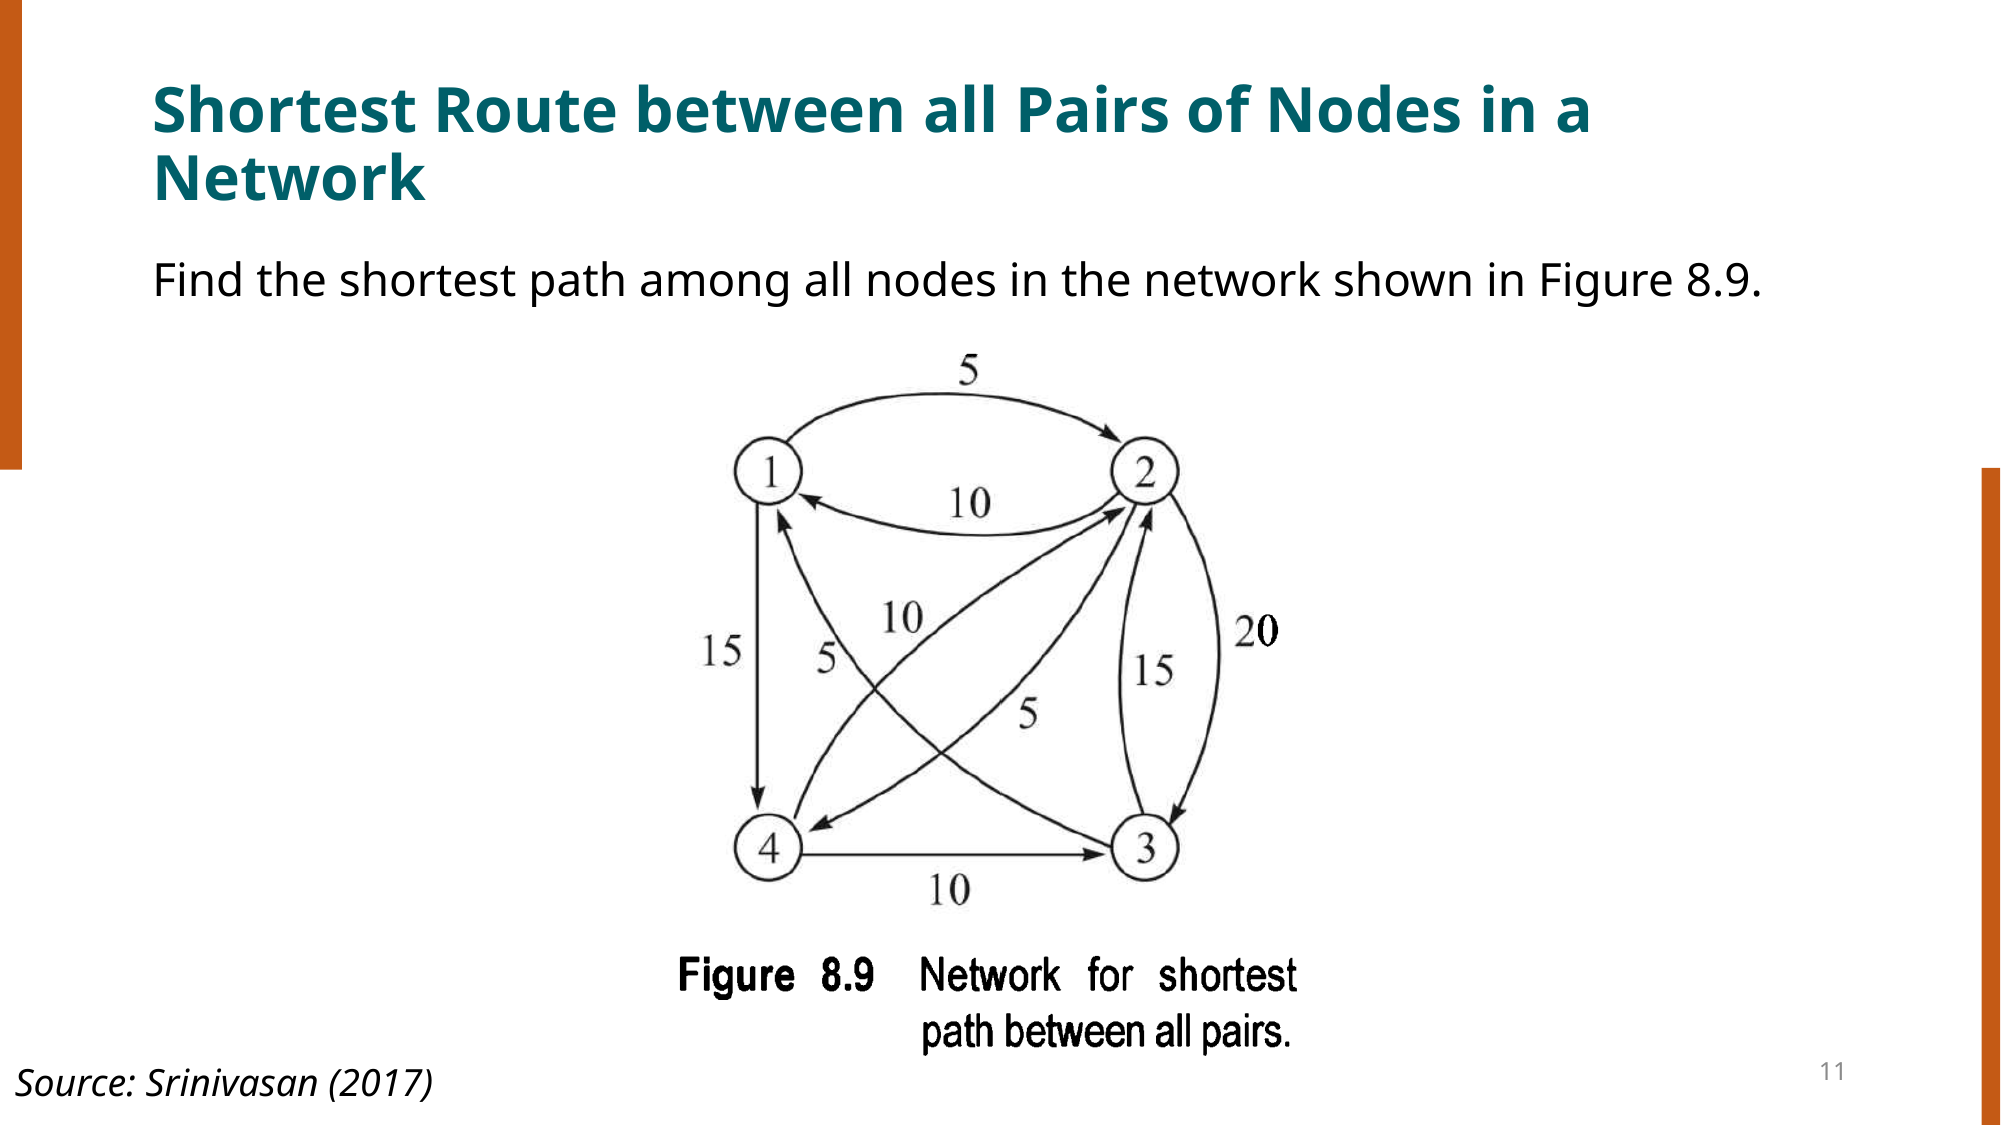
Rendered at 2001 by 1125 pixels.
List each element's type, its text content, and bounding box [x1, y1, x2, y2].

slide_number 11 [1412, 1042, 1863, 1103]
picture [669, 336, 1331, 1073]
text_box Source: Srinivasan (2017) [0, 1051, 572, 1112]
list Find the shortest path among all nodes in the network shown in Figure 8.9. [137, 249, 1863, 1043]
title Shortest Route between all Pairs of Nodes in a Network [137, 59, 1863, 233]
